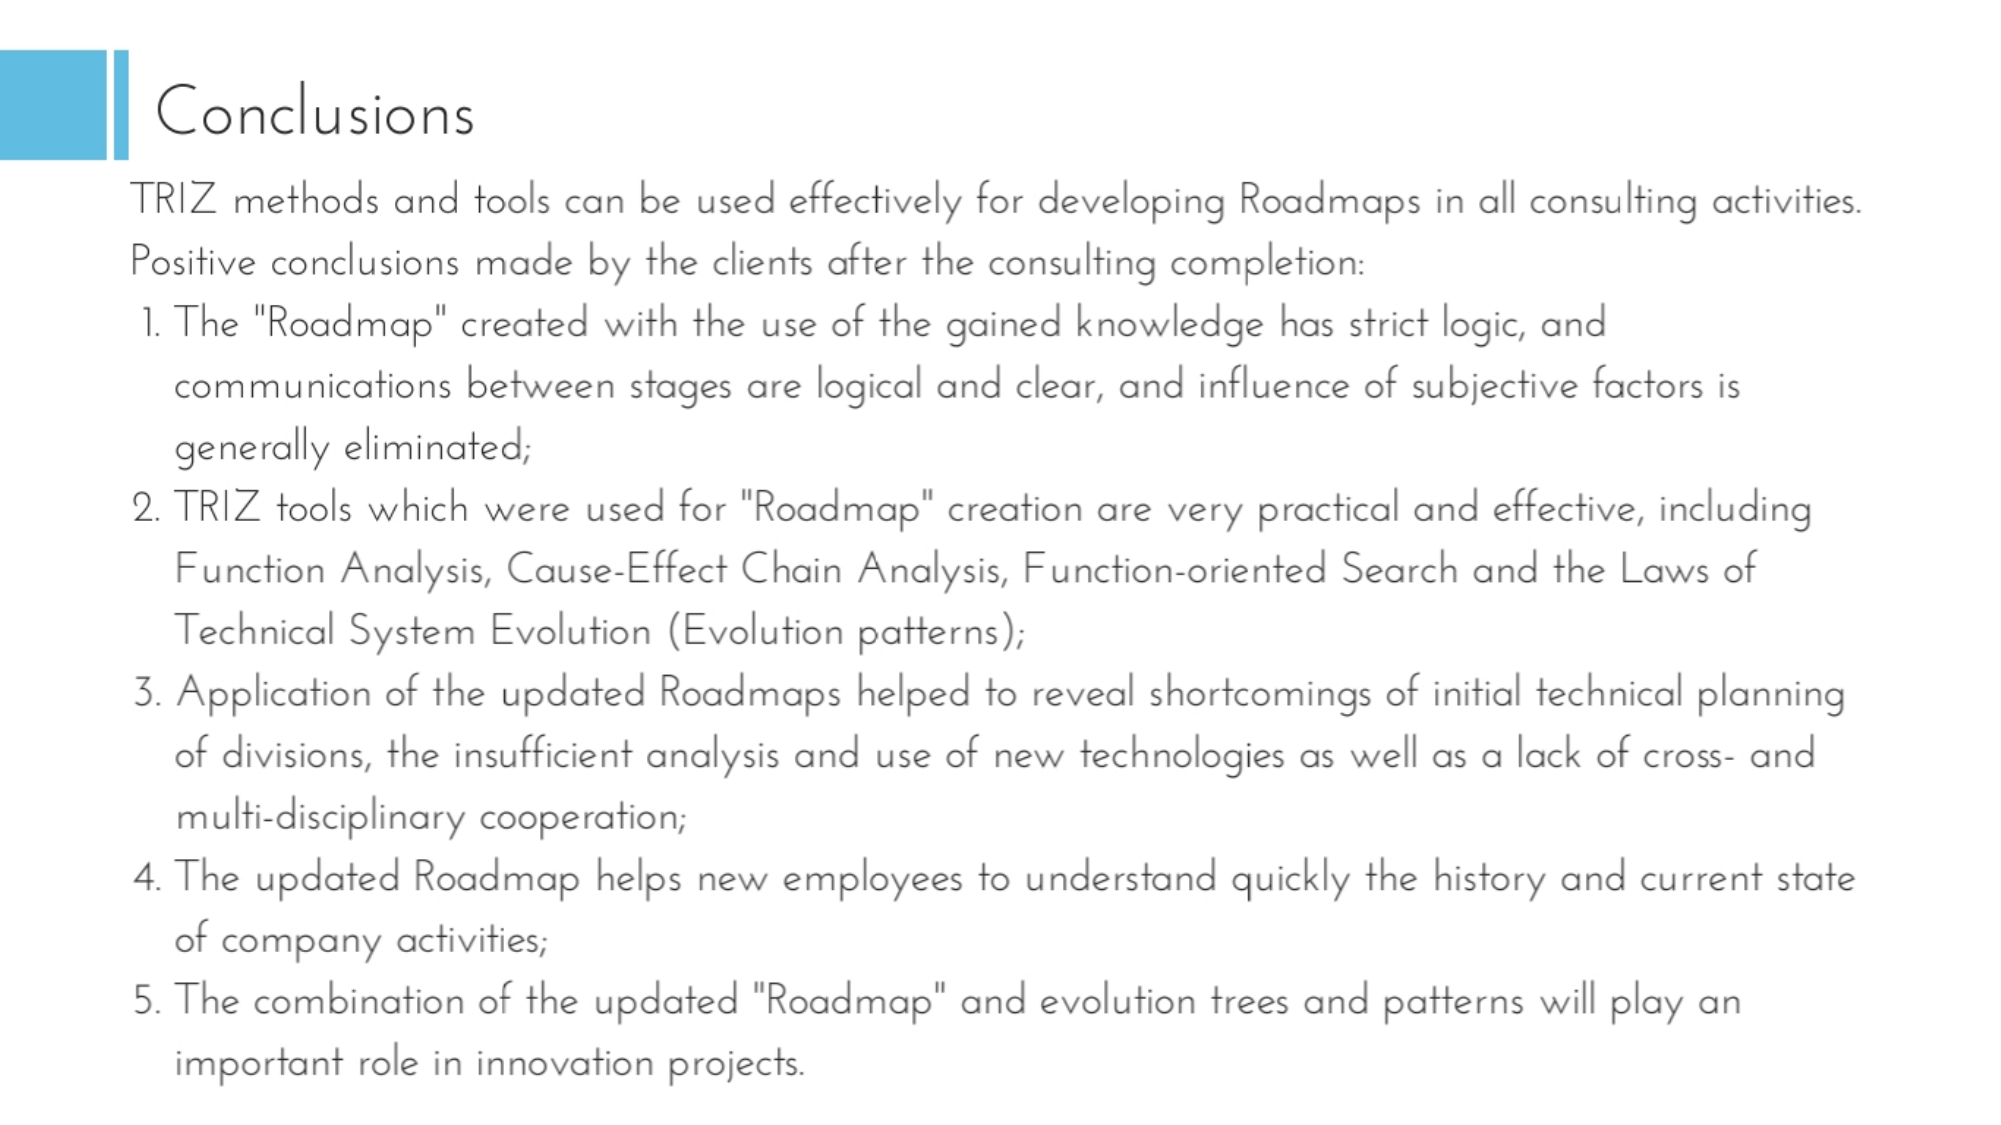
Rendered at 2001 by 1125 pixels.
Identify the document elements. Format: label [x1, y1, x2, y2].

list [0, 0, 2000, 1125]
